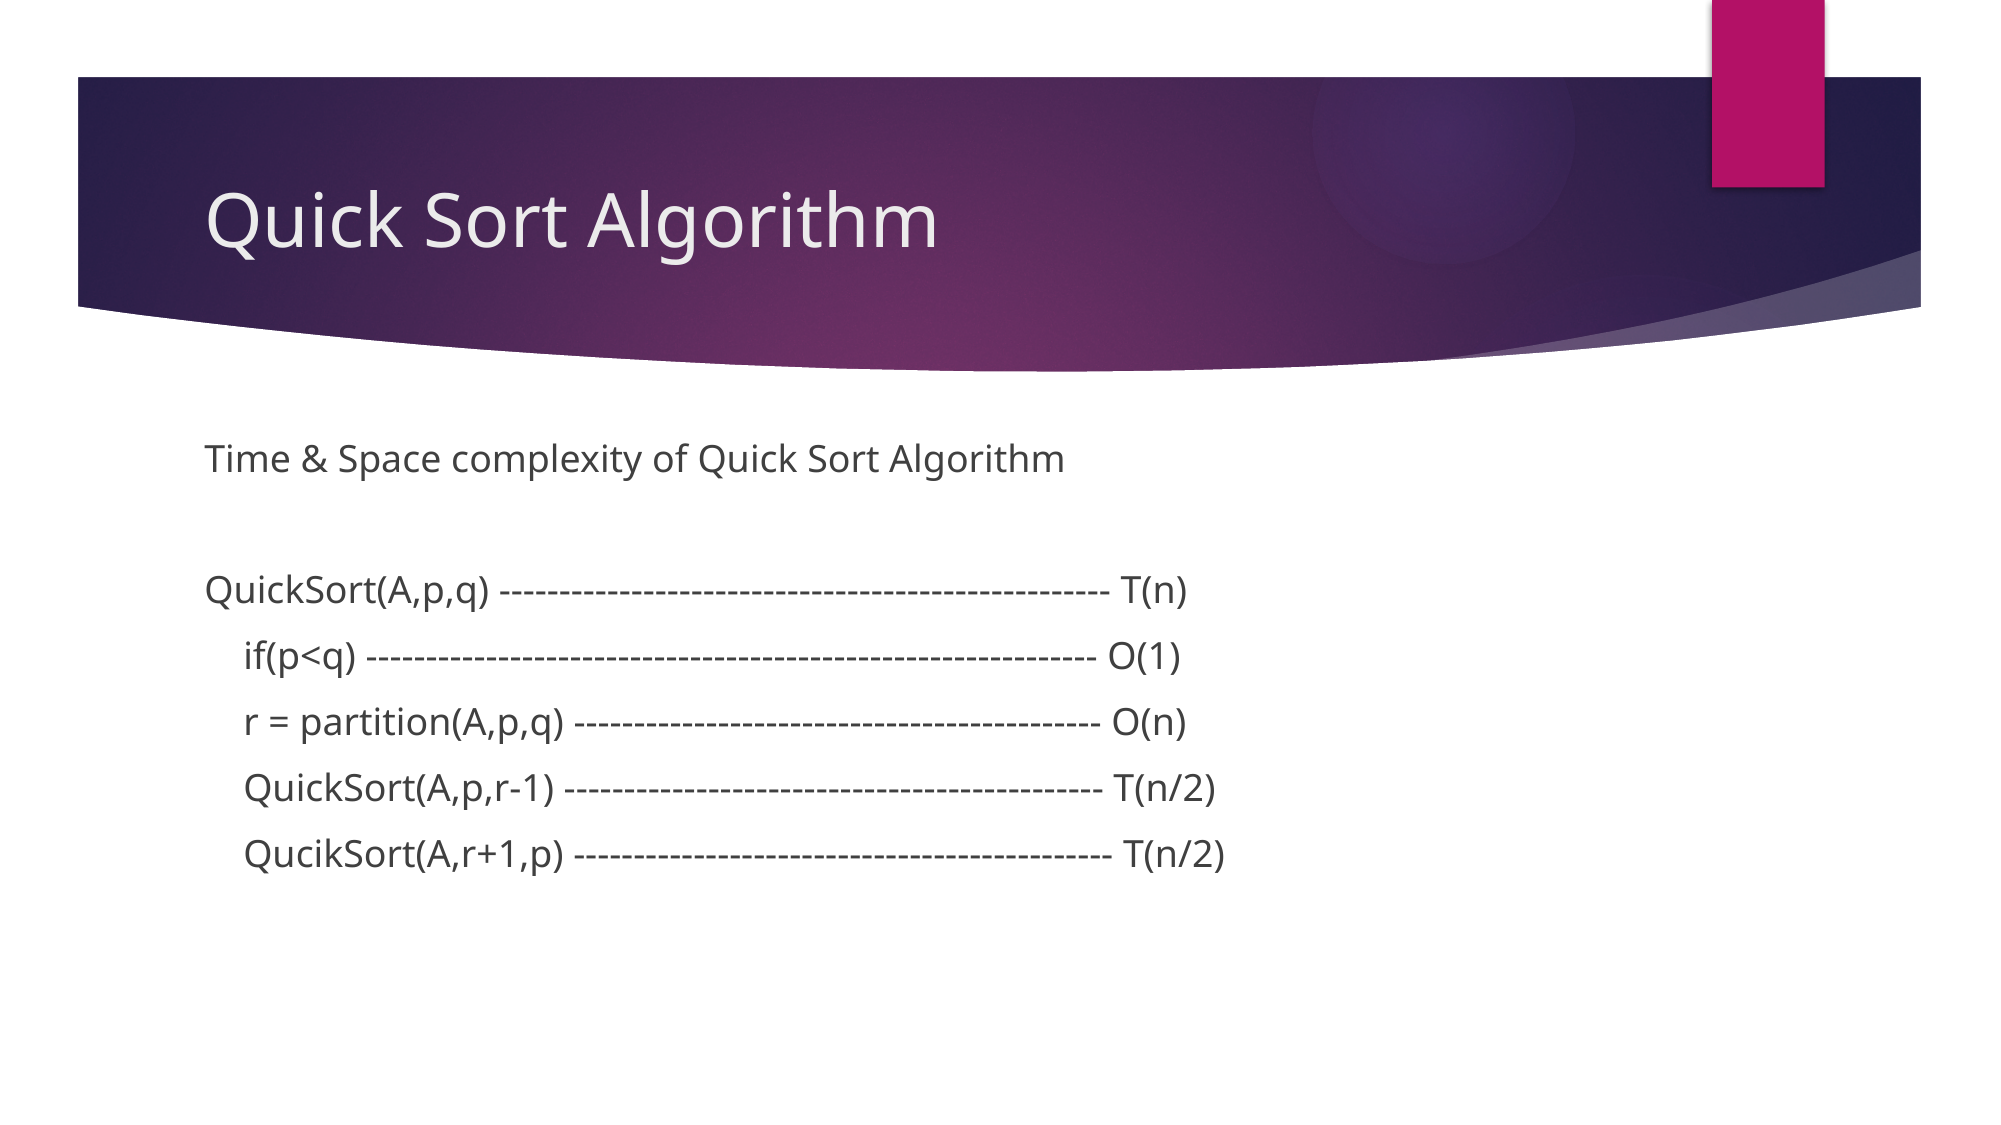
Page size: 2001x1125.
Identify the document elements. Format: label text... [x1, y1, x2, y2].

list Time & Space complexity of Quick Sort Algorithm QuickSort(A,p,q) --------------------------------------------------- T(n) if(p<q) ------------------------------------------------------------- O(1) r = partition(A,p,q) -------------------------------------------- O(n) QuickSort(A,p,r-1) --------------------------------------------- T(n/2) QucikSort(A,r+1,p) --------------------------------------------- T(n/2) [189, 427, 1638, 988]
title Quick Sort Algorithm [189, 159, 1627, 276]
